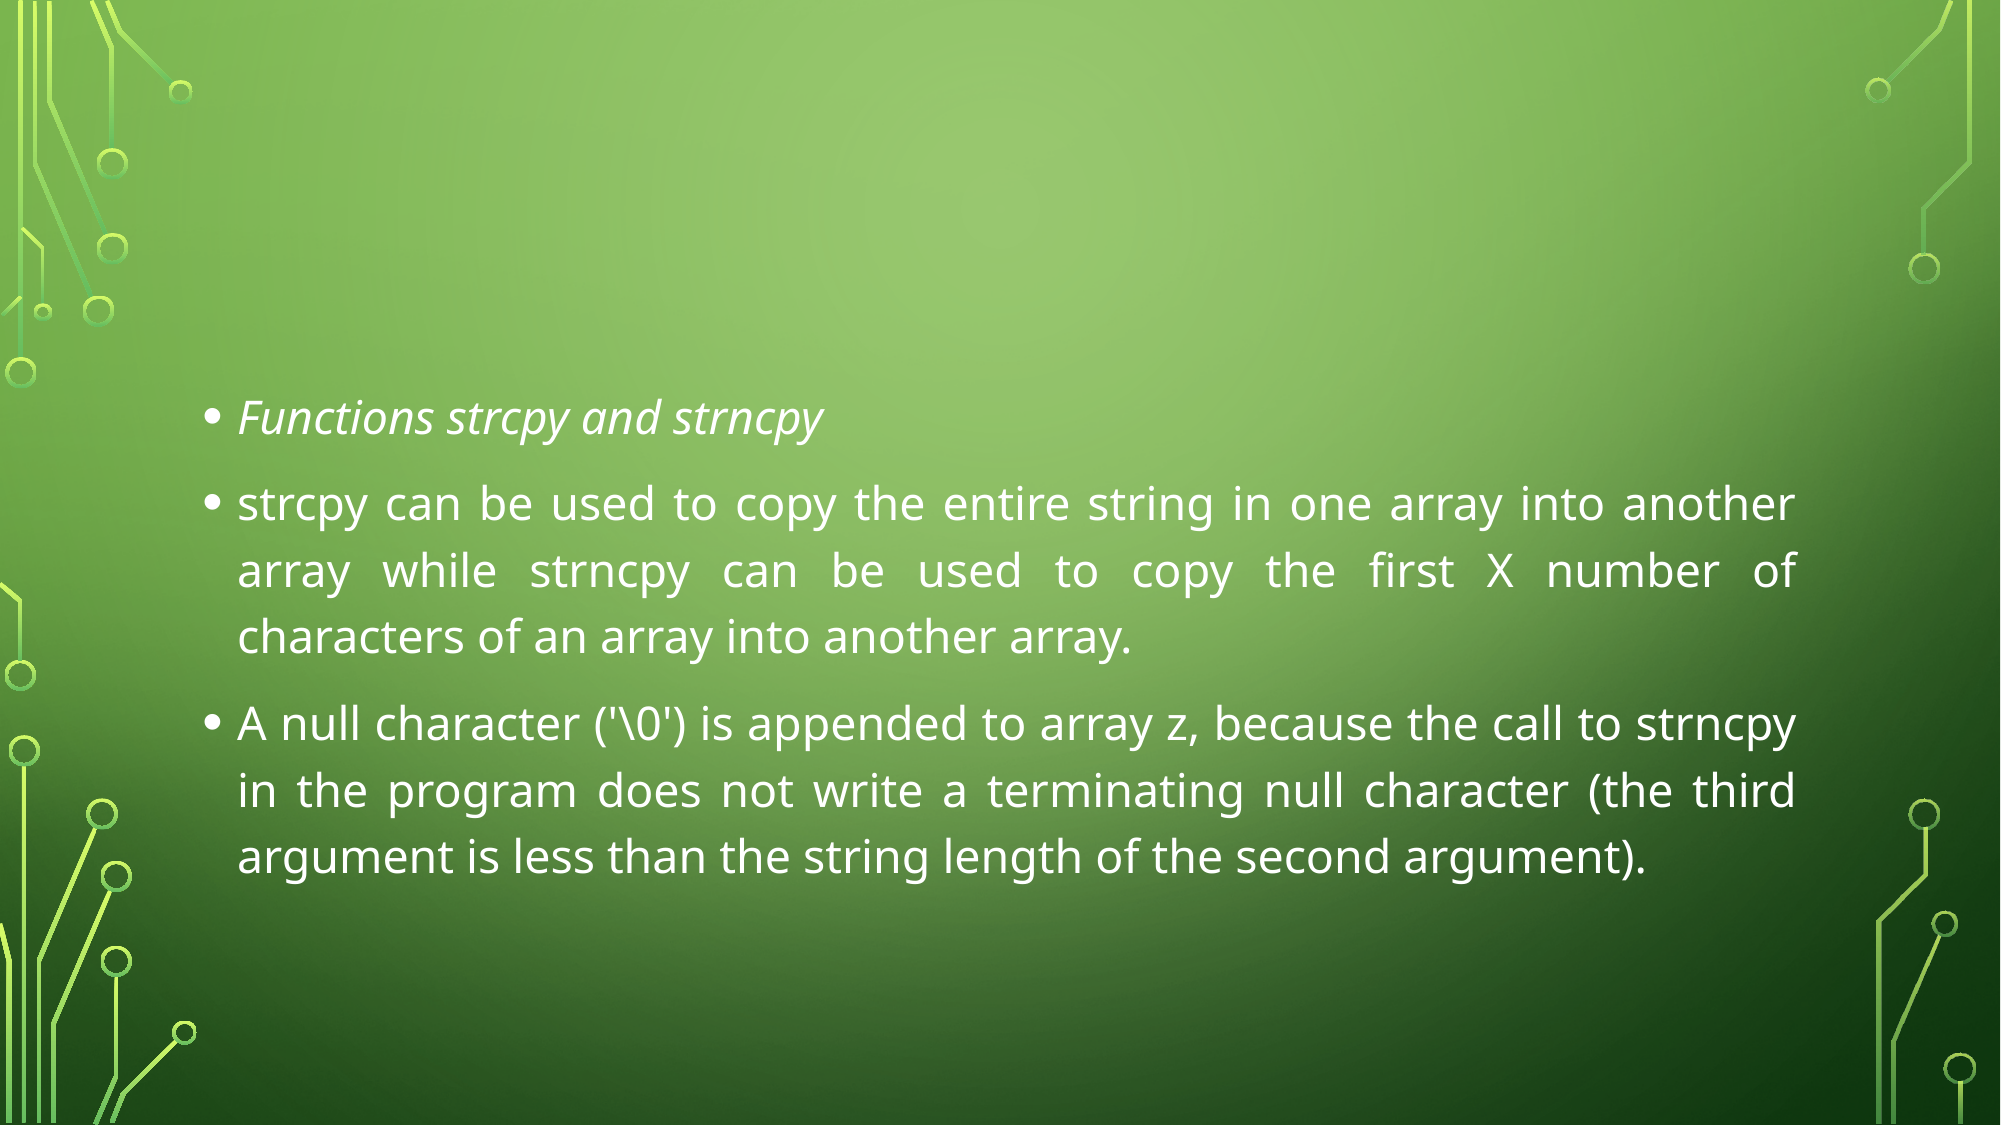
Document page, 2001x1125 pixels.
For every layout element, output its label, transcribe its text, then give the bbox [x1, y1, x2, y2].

list Functions strcpy and strncpy strcpy can be used to copy the entire string in one array into another array while strncpy can be used to copy the first X number of characters of an array into another array. A null character ('\0') is appended to array z, because the call to strncpy in the program does not write a terminating null character (the third argument is less than the string length of the second argument). [187, 369, 1813, 950]
